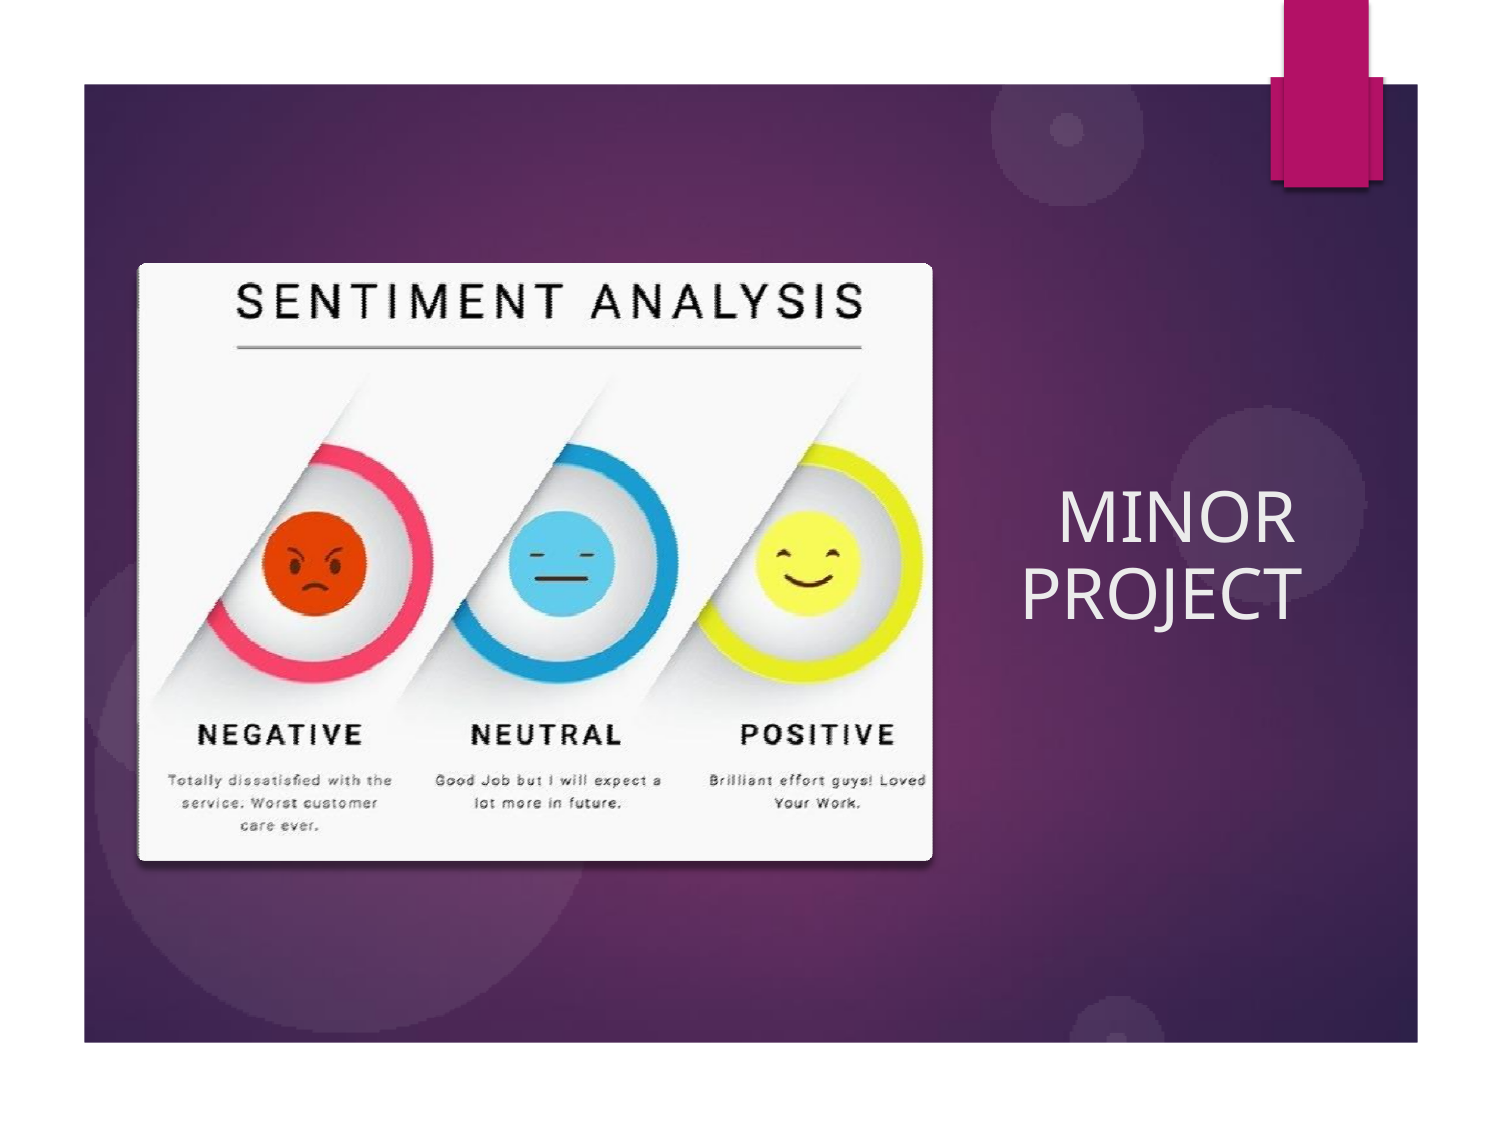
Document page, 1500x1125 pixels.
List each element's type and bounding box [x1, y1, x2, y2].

text_box [127, 263, 942, 879]
text_box [0, 0, 1500, 1125]
